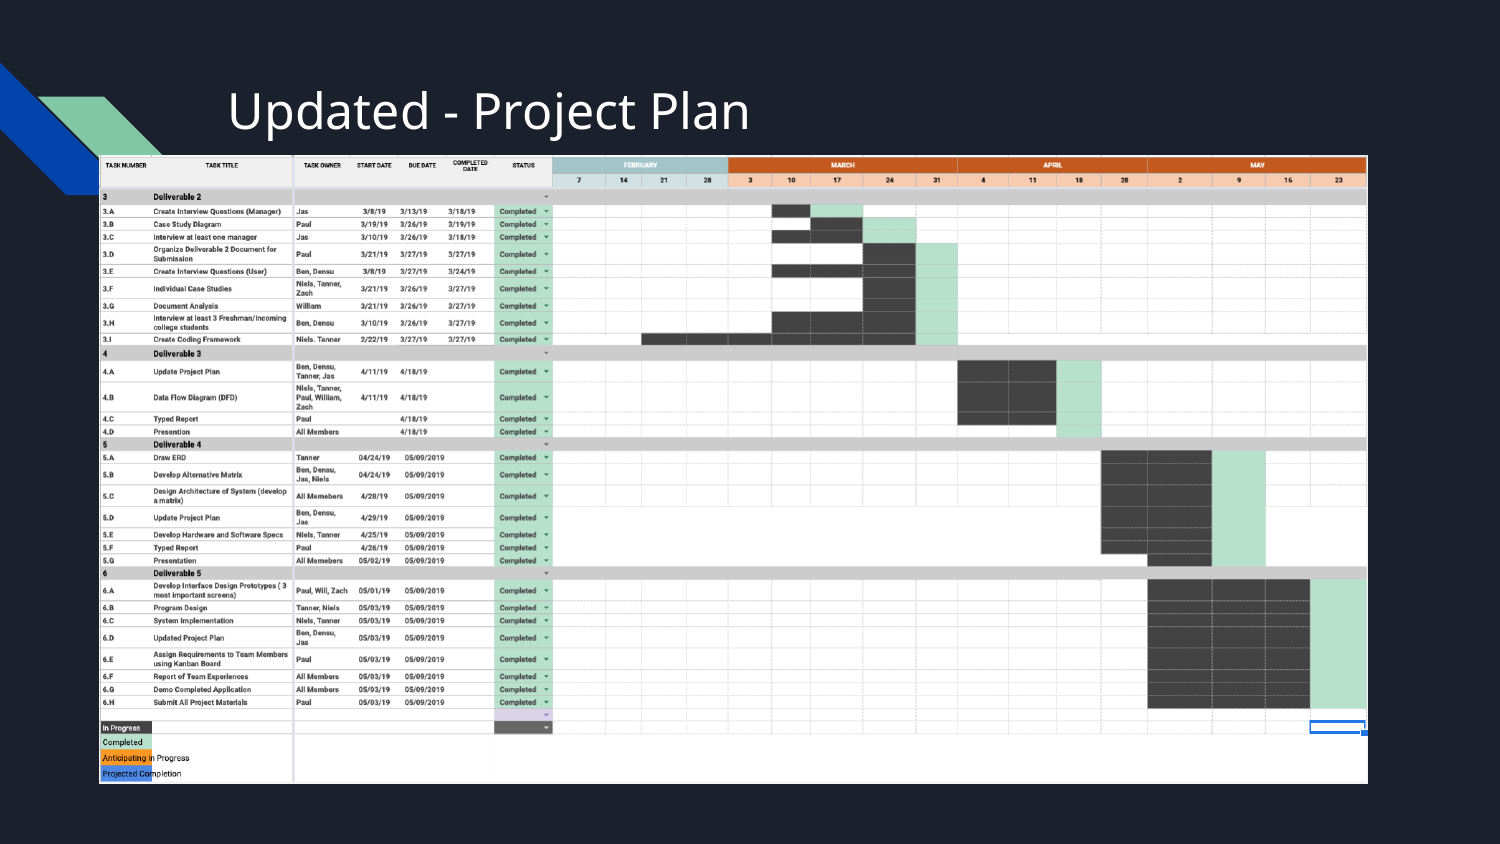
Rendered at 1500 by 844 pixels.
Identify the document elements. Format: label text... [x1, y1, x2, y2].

title Updated - Project Plan [212, 64, 1368, 155]
picture [99, 155, 1368, 785]
